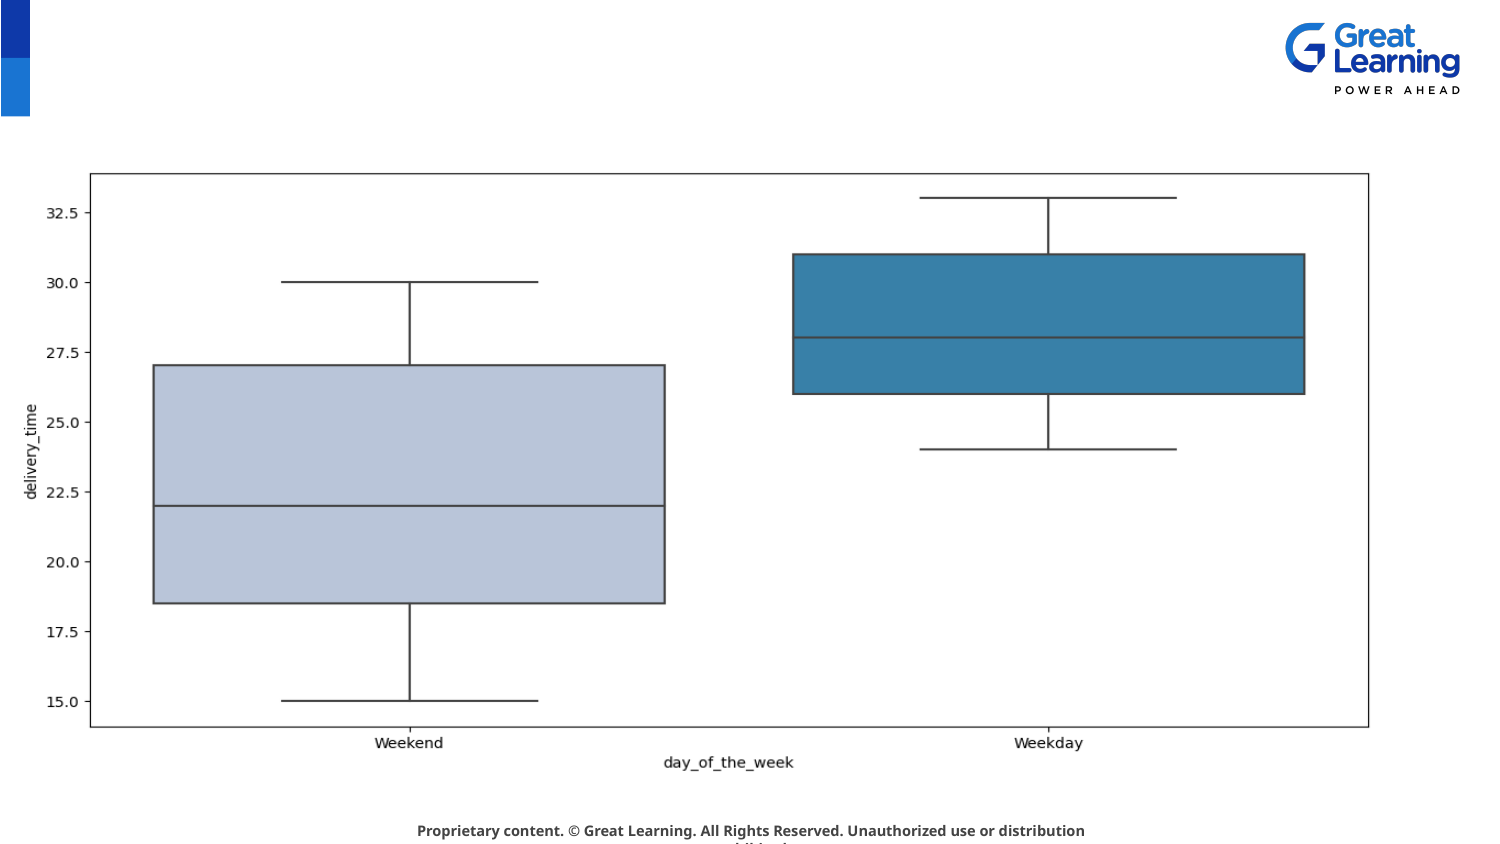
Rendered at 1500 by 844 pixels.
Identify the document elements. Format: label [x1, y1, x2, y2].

picture [12, 162, 1379, 782]
picture [1258, 11, 1487, 106]
